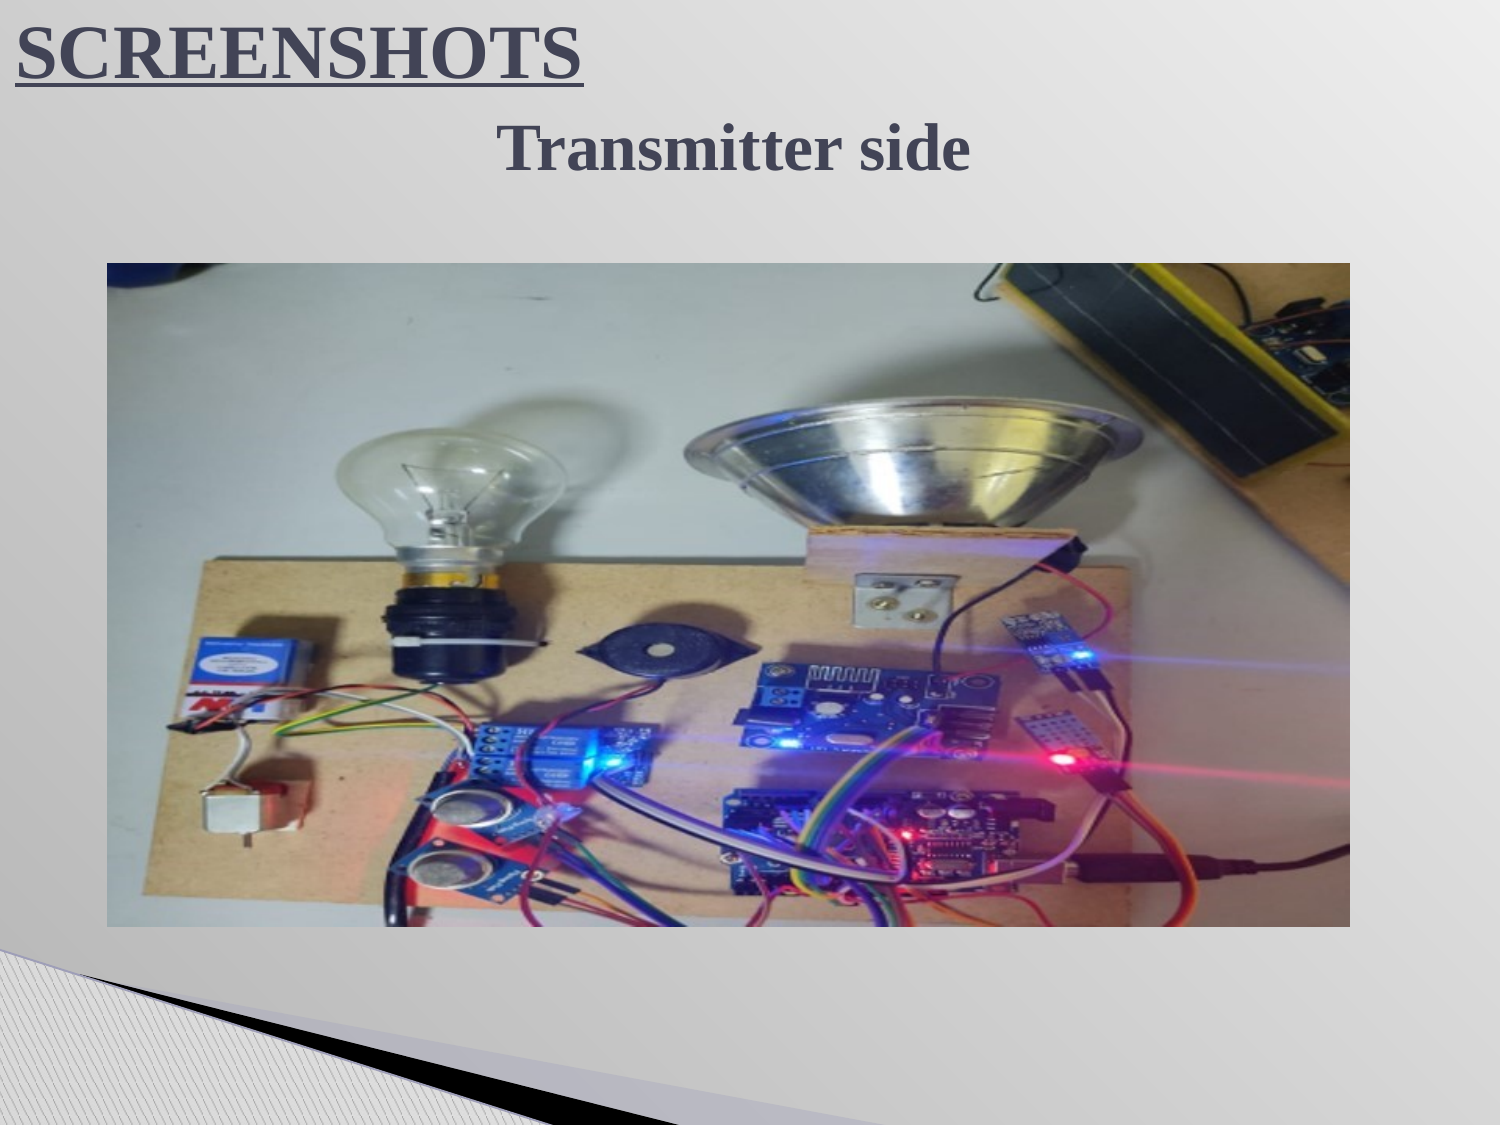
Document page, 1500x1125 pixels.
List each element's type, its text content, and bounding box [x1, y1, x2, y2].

picture [107, 263, 1351, 927]
title SCREENSHOTS Transmitter side [0, 0, 1350, 188]
